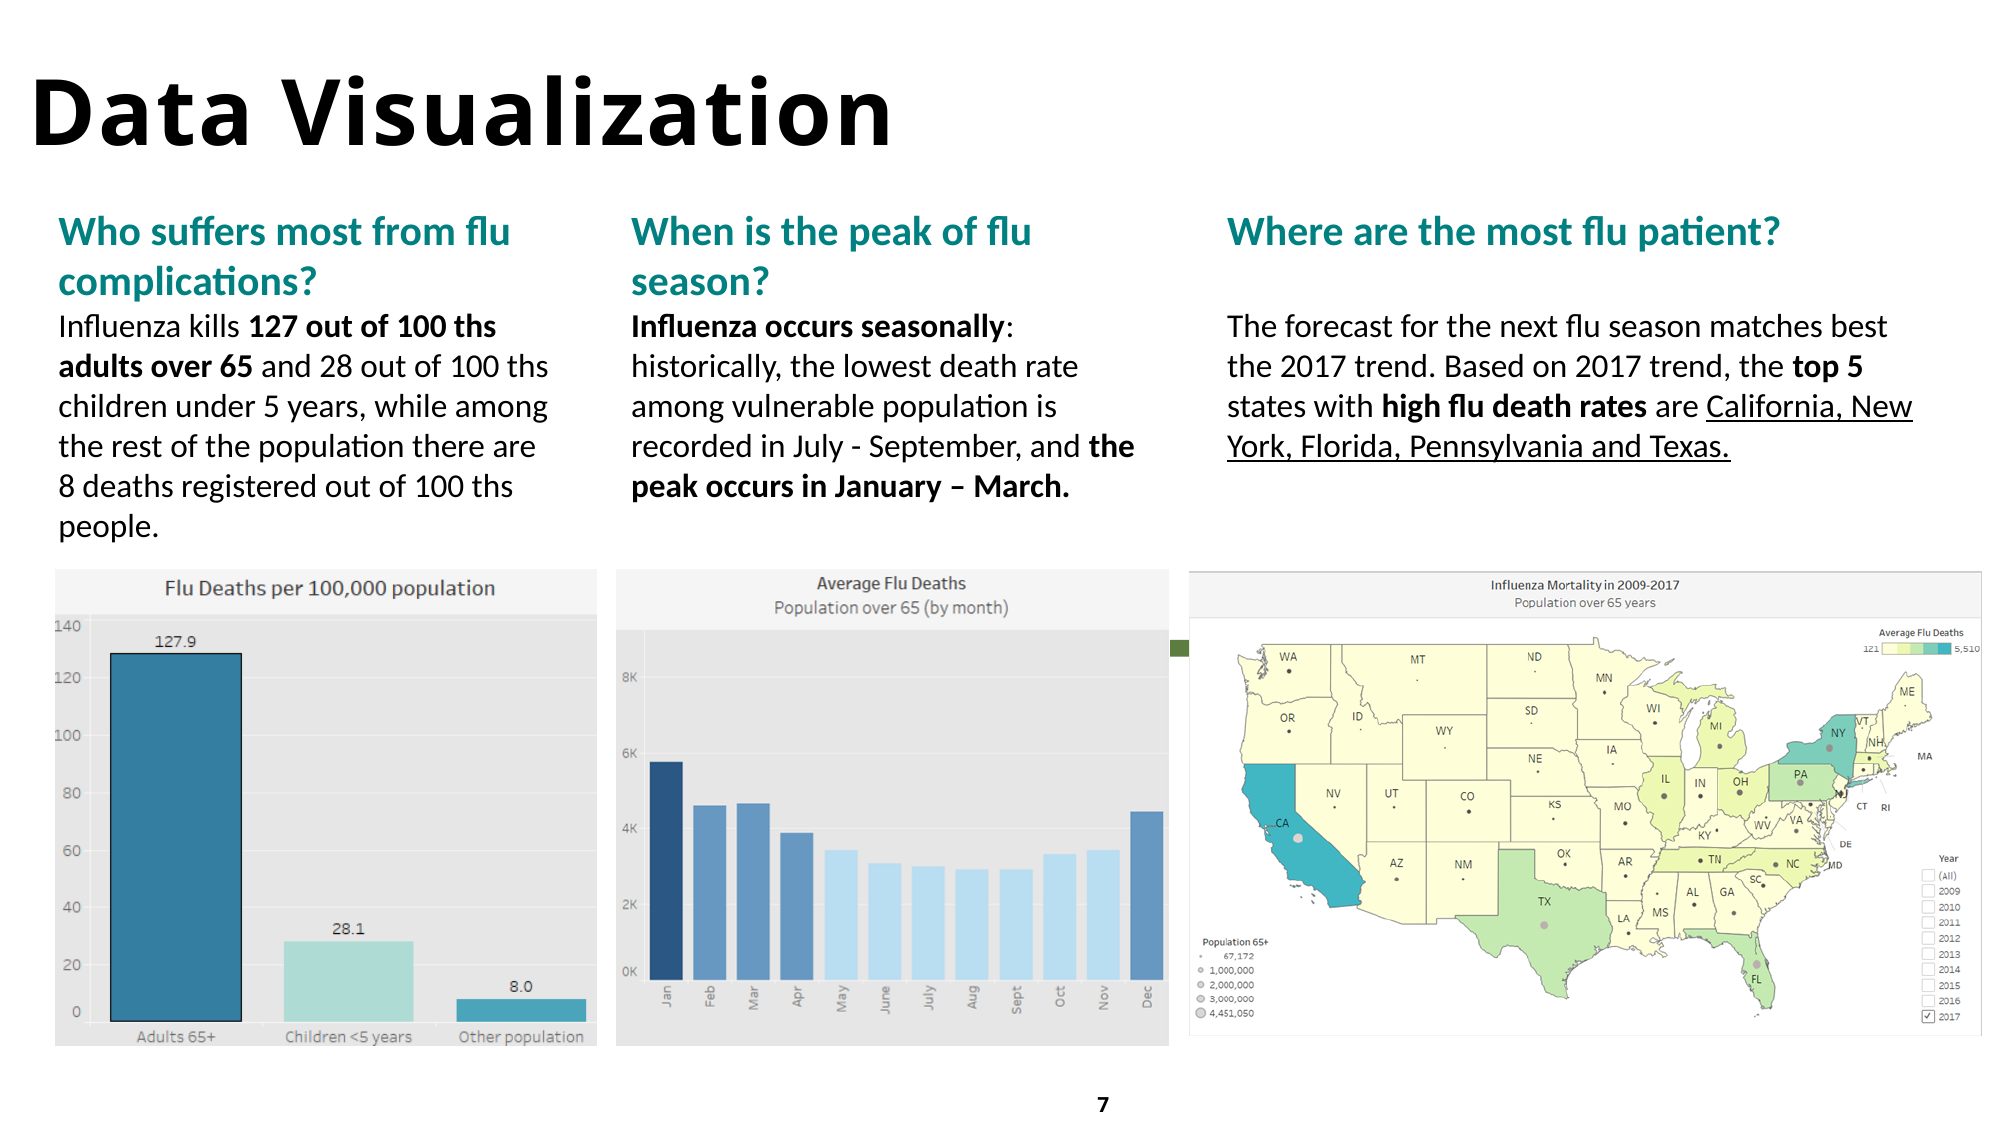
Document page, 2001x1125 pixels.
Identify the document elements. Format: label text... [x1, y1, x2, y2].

text_box When is the peak of flu season? Influenza occurs seasonally: historically, the lowest death rate among vulnerable population is recorded in July - September, and the peak occurs in January – March. [616, 196, 1170, 512]
text_box Who suffers most from flu complications? Influenza kills 127 out of 100 ths adults over 65 and 28 out of 100 ths children under 5 years, while among the rest of the population there are 8 deaths registered out of 100 ths people. [43, 196, 575, 551]
picture [55, 569, 597, 1046]
title Data Visualization [29, 55, 1937, 163]
text_box Where are the most flu patient? The forecast for the next flu season matches best the 2017 trend. Based on 2017 trend, the top 5 states with high flu death rates are California, New York, Florida, Pennsylvania and Texas. [1212, 196, 1952, 472]
picture [1189, 569, 1982, 1036]
text_box 7 [1056, 1084, 1151, 1125]
picture [616, 569, 1170, 1046]
